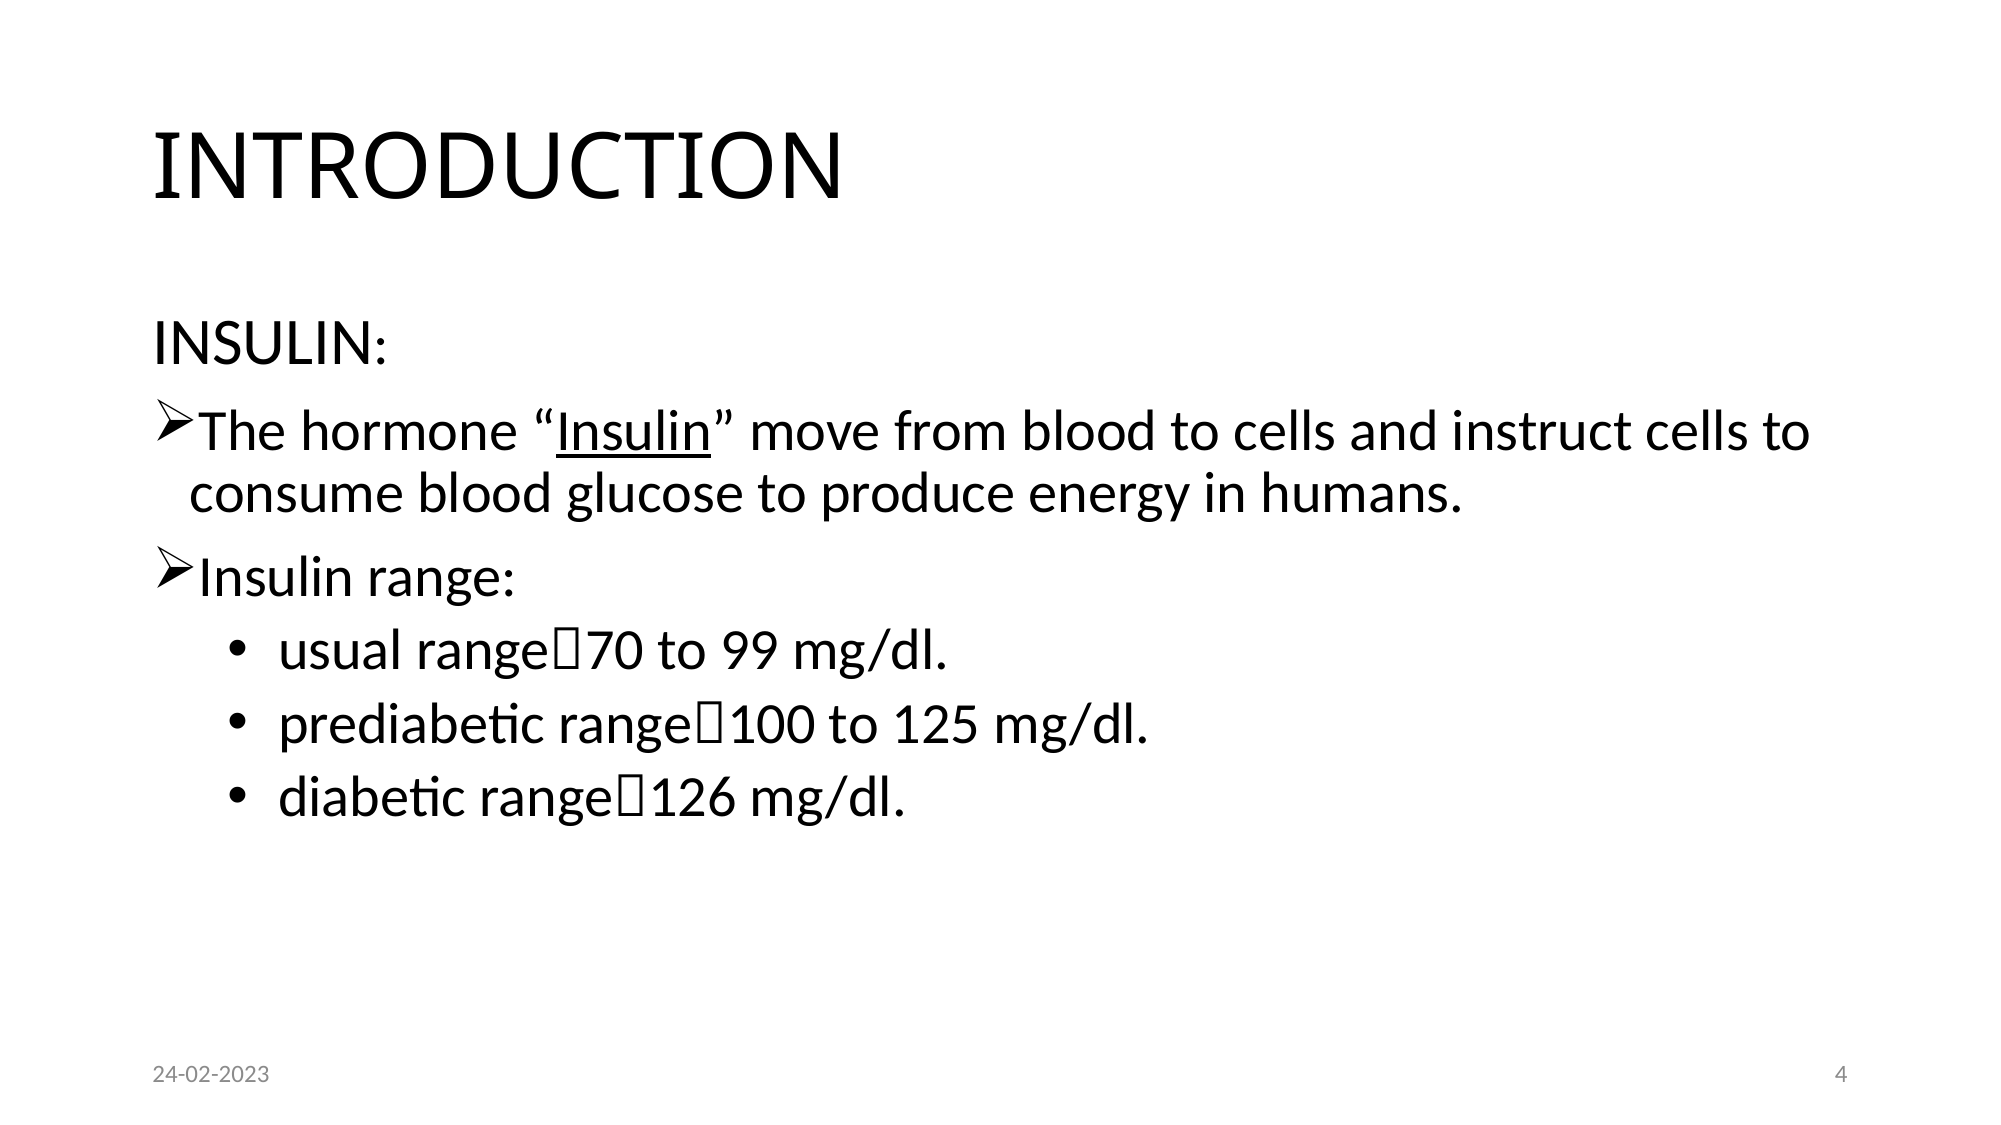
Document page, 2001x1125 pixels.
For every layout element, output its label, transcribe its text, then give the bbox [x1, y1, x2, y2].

title INTRODUCTION [137, 59, 1863, 278]
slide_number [137, 1042, 588, 1103]
list INSULIN: The hormone “Insulin” move from blood to cells and instruct cells to consume blood glucose to produce energy in humans. Insulin range: usual range70 to 99 mg/dl. prediabetic range100 to 125 mg/dl. diabetic range126 mg/dl. [137, 299, 1863, 1011]
slide_number 4 [1412, 1042, 1863, 1103]
